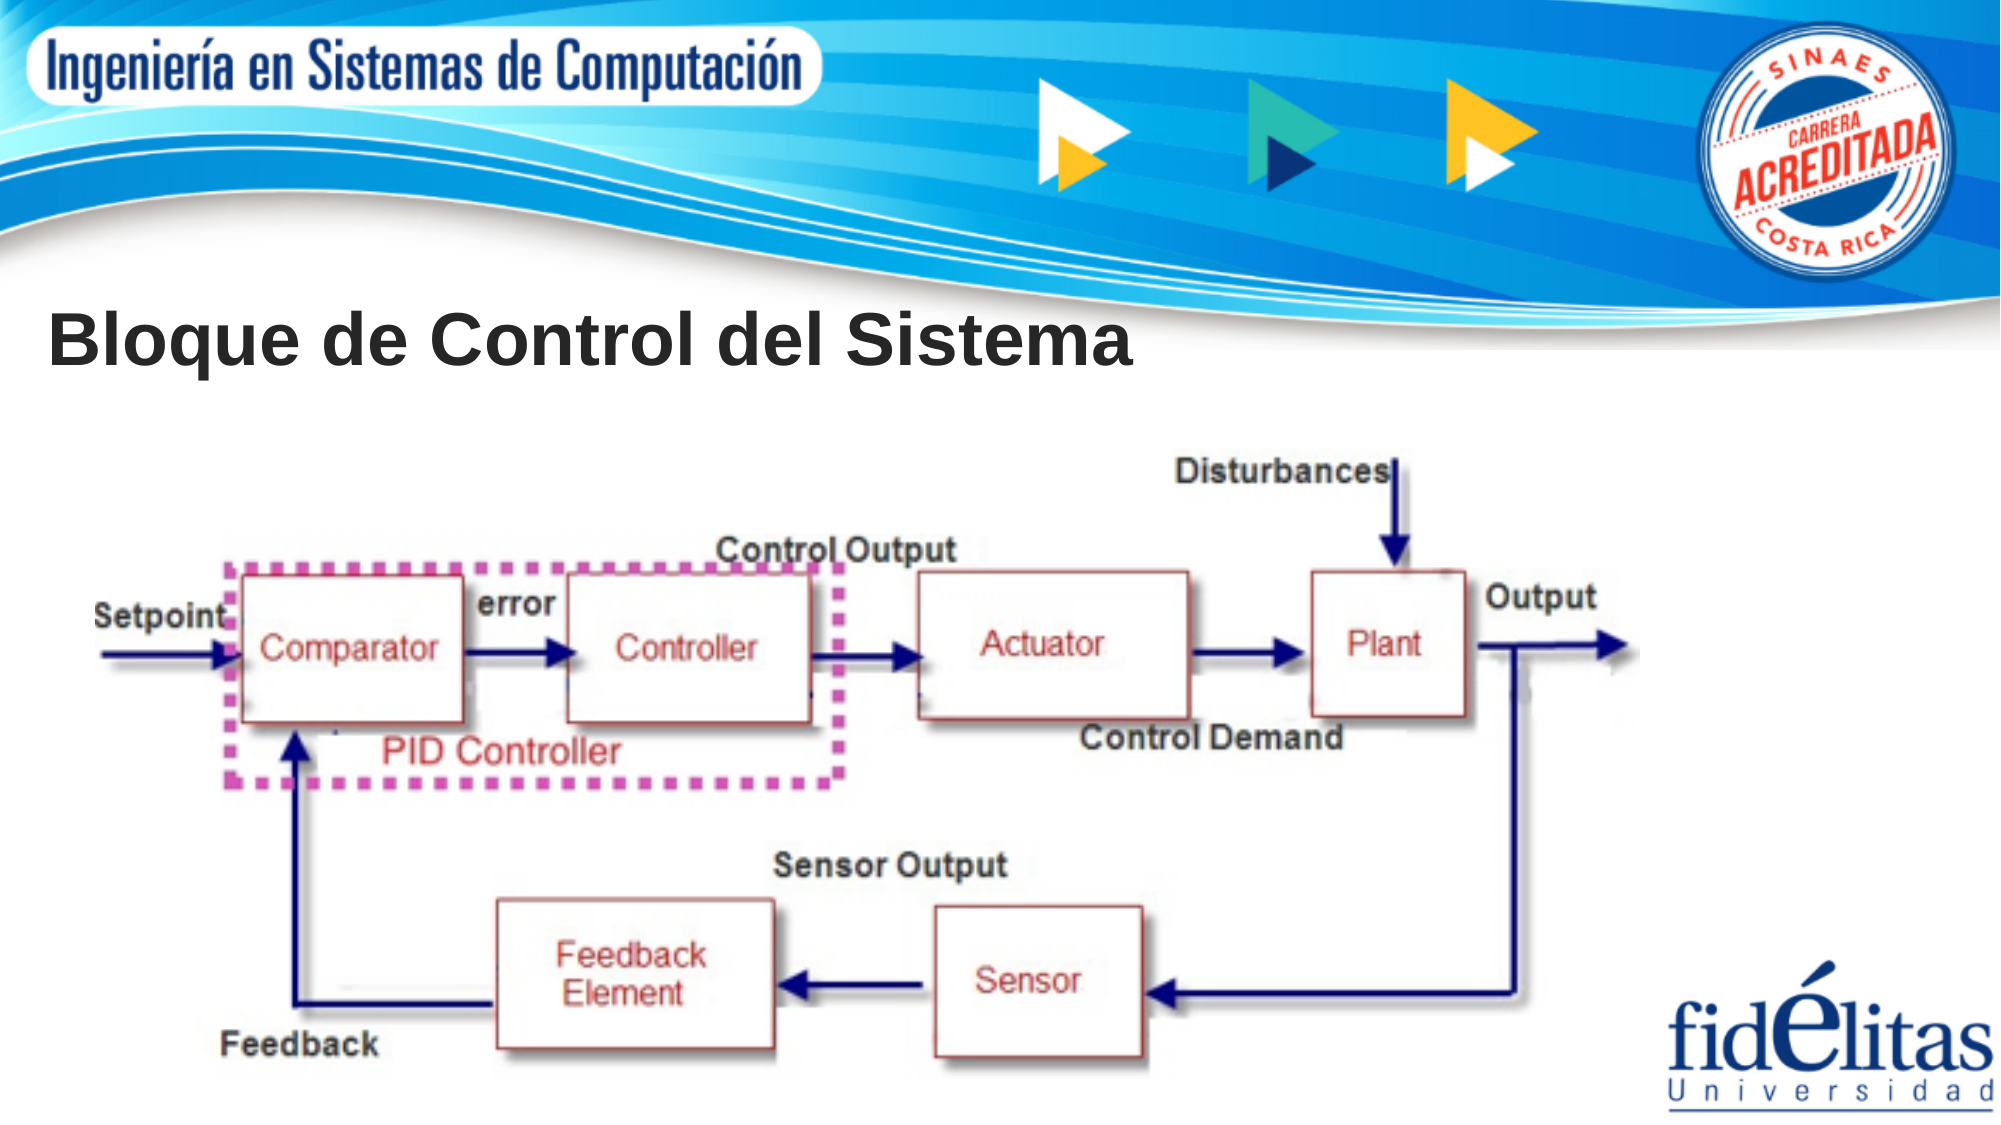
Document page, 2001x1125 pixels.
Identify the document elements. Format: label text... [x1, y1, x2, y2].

picture [1659, 943, 2001, 1119]
picture [95, 447, 1640, 1079]
picture [0, 0, 2001, 350]
text_box Bloque de Control del Sistema [32, 283, 1432, 399]
